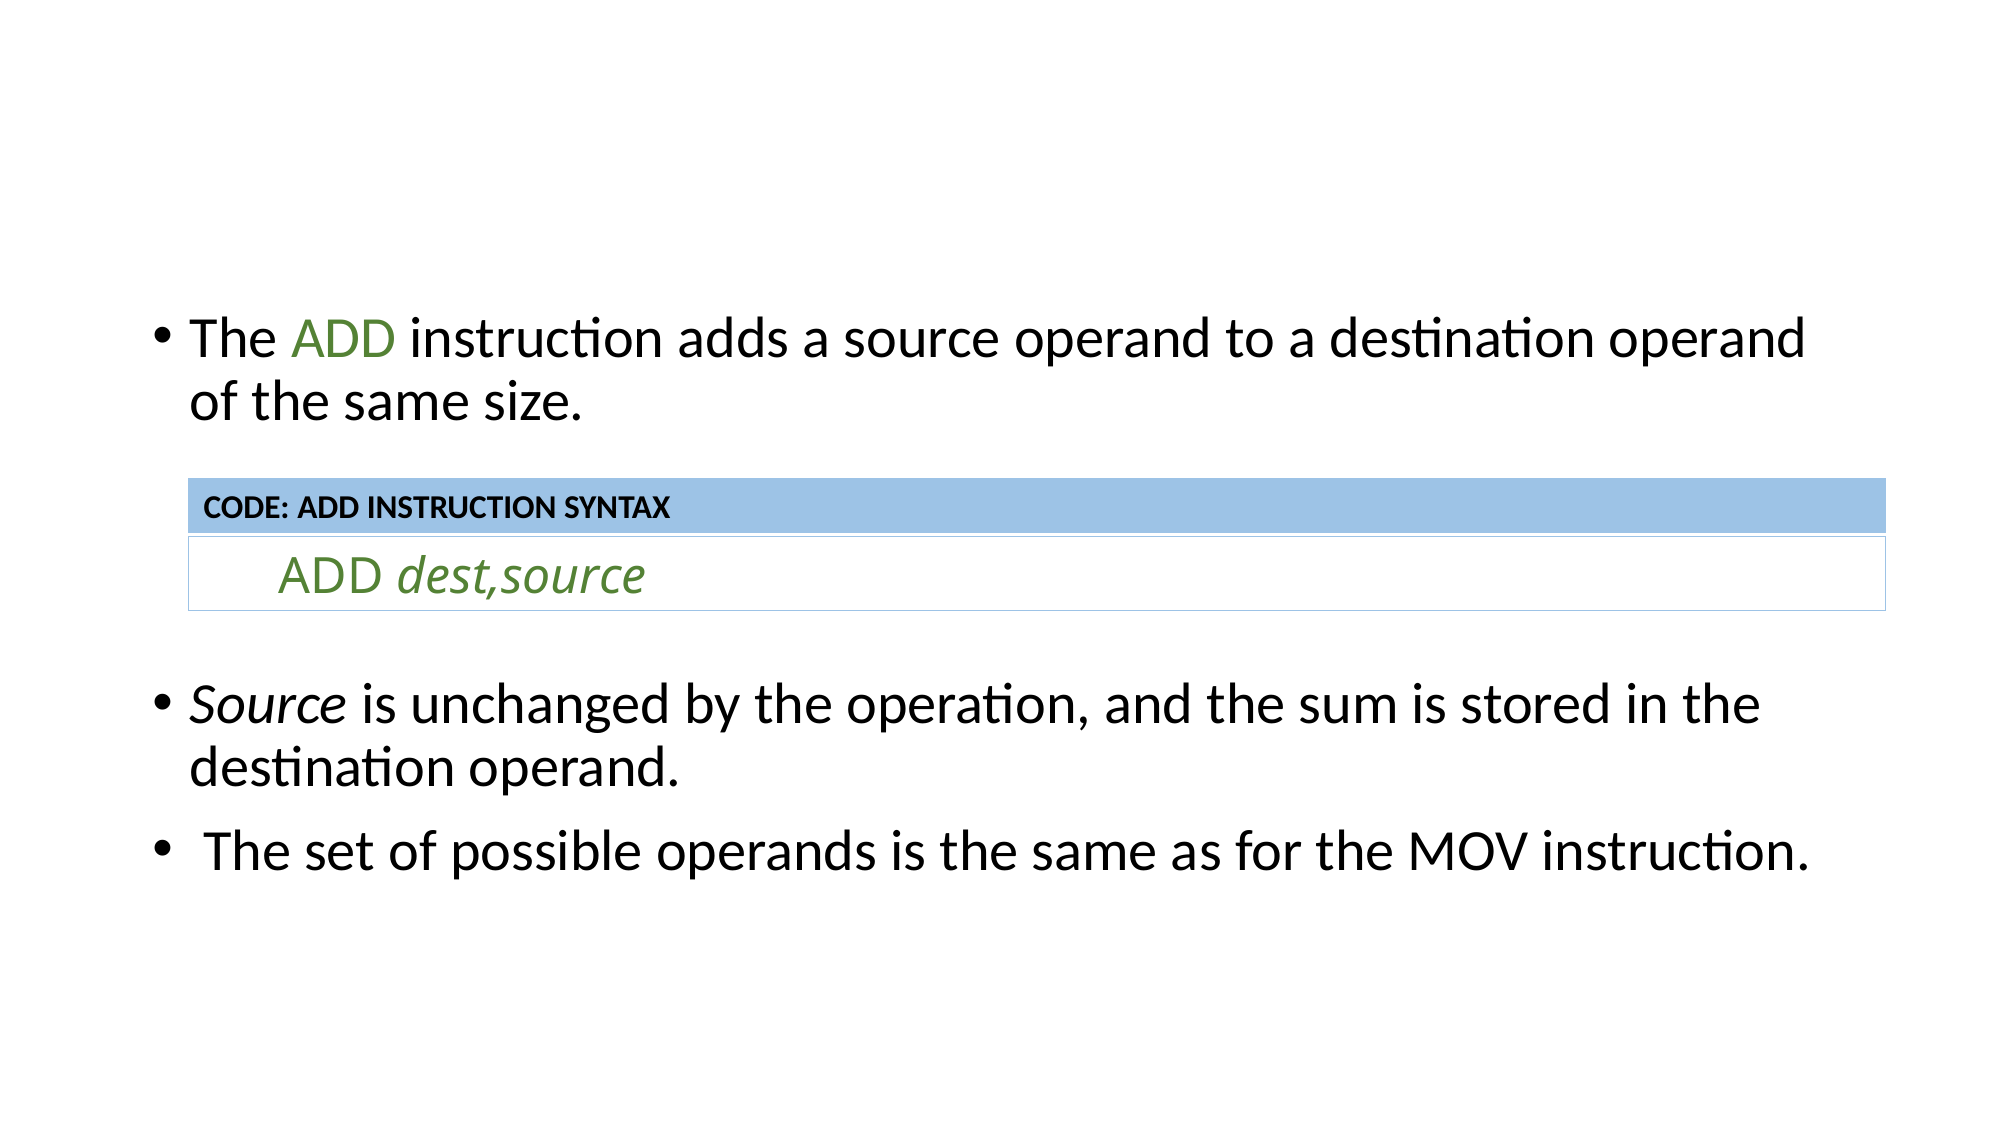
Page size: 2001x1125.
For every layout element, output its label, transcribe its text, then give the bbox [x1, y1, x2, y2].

text_box ADD dest,source [188, 536, 1886, 611]
list The ADD instruction adds a source operand to a destination operand of the same size. Source is unchanged by the operation, and the sum is stored in the destination operand. The set of possible operands is the same as for the MOV instruction. [137, 299, 1863, 1014]
text_box CODE: ADD INSTRUCTION SYNTAX [188, 478, 1886, 533]
